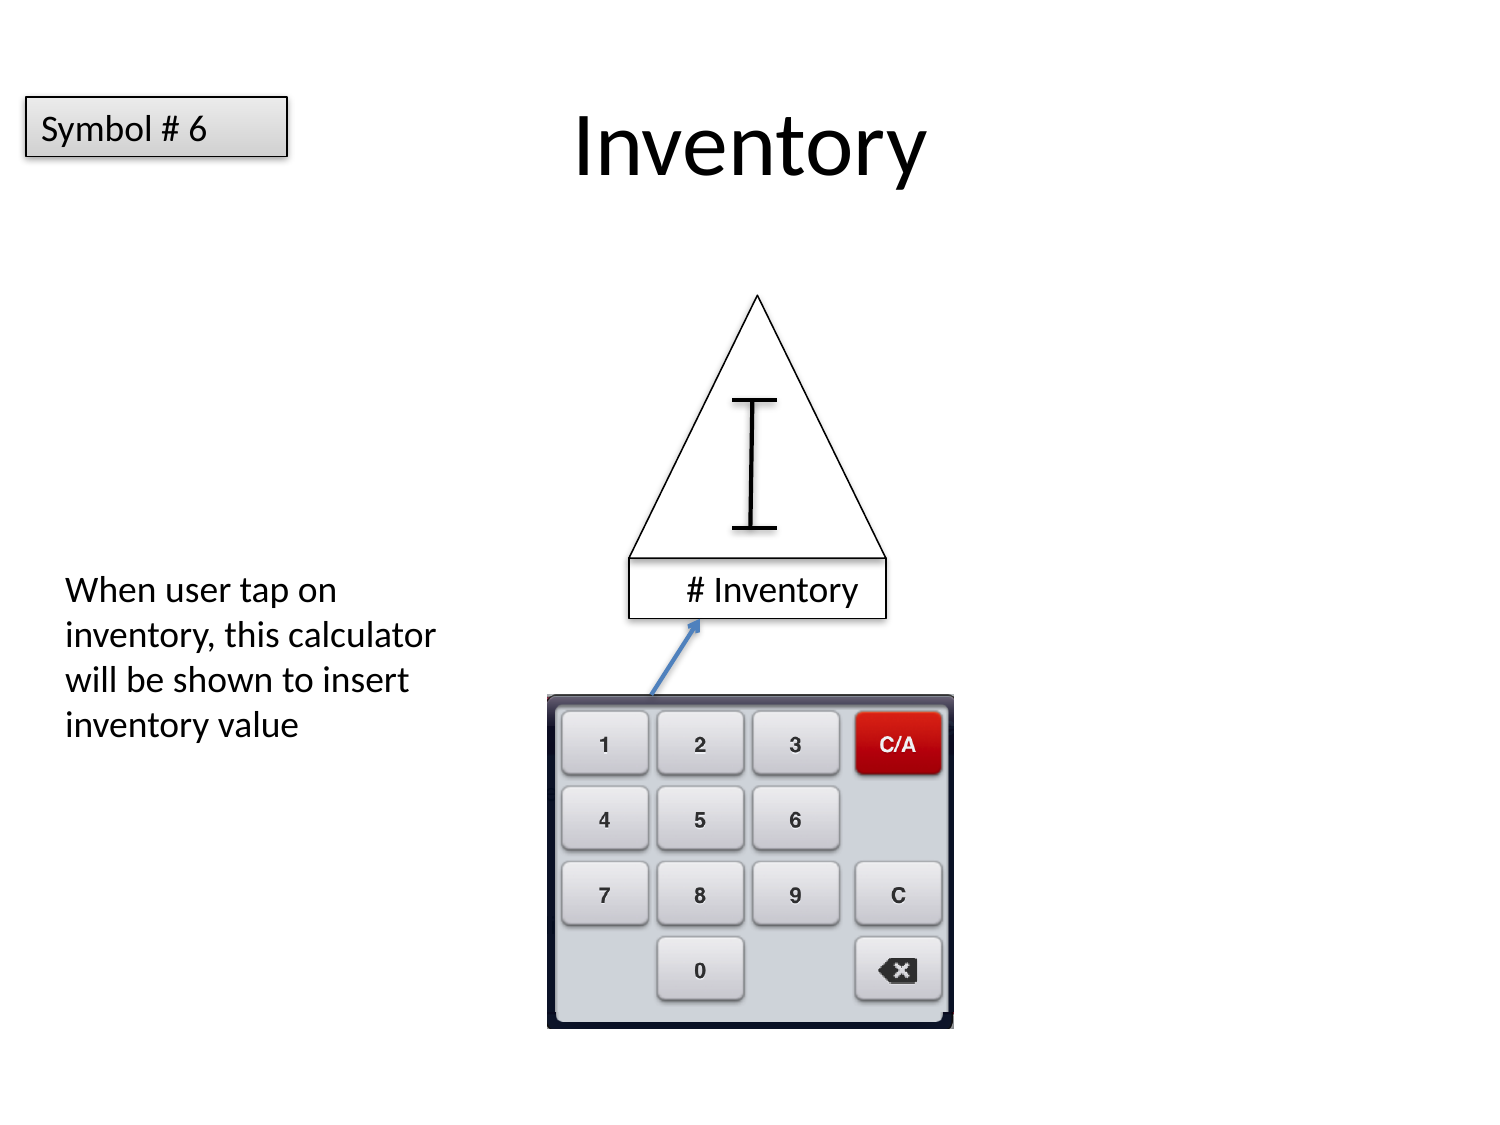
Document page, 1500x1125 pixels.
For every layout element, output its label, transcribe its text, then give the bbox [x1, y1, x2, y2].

text_box Symbol # 6 [25, 96, 288, 157]
text_box When user tap on inventory, this calculator will be shown to insert inventory value [50, 558, 474, 753]
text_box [547, 694, 954, 1030]
title Inventory [75, 45, 1425, 233]
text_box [650, 618, 700, 695]
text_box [628, 294, 891, 619]
